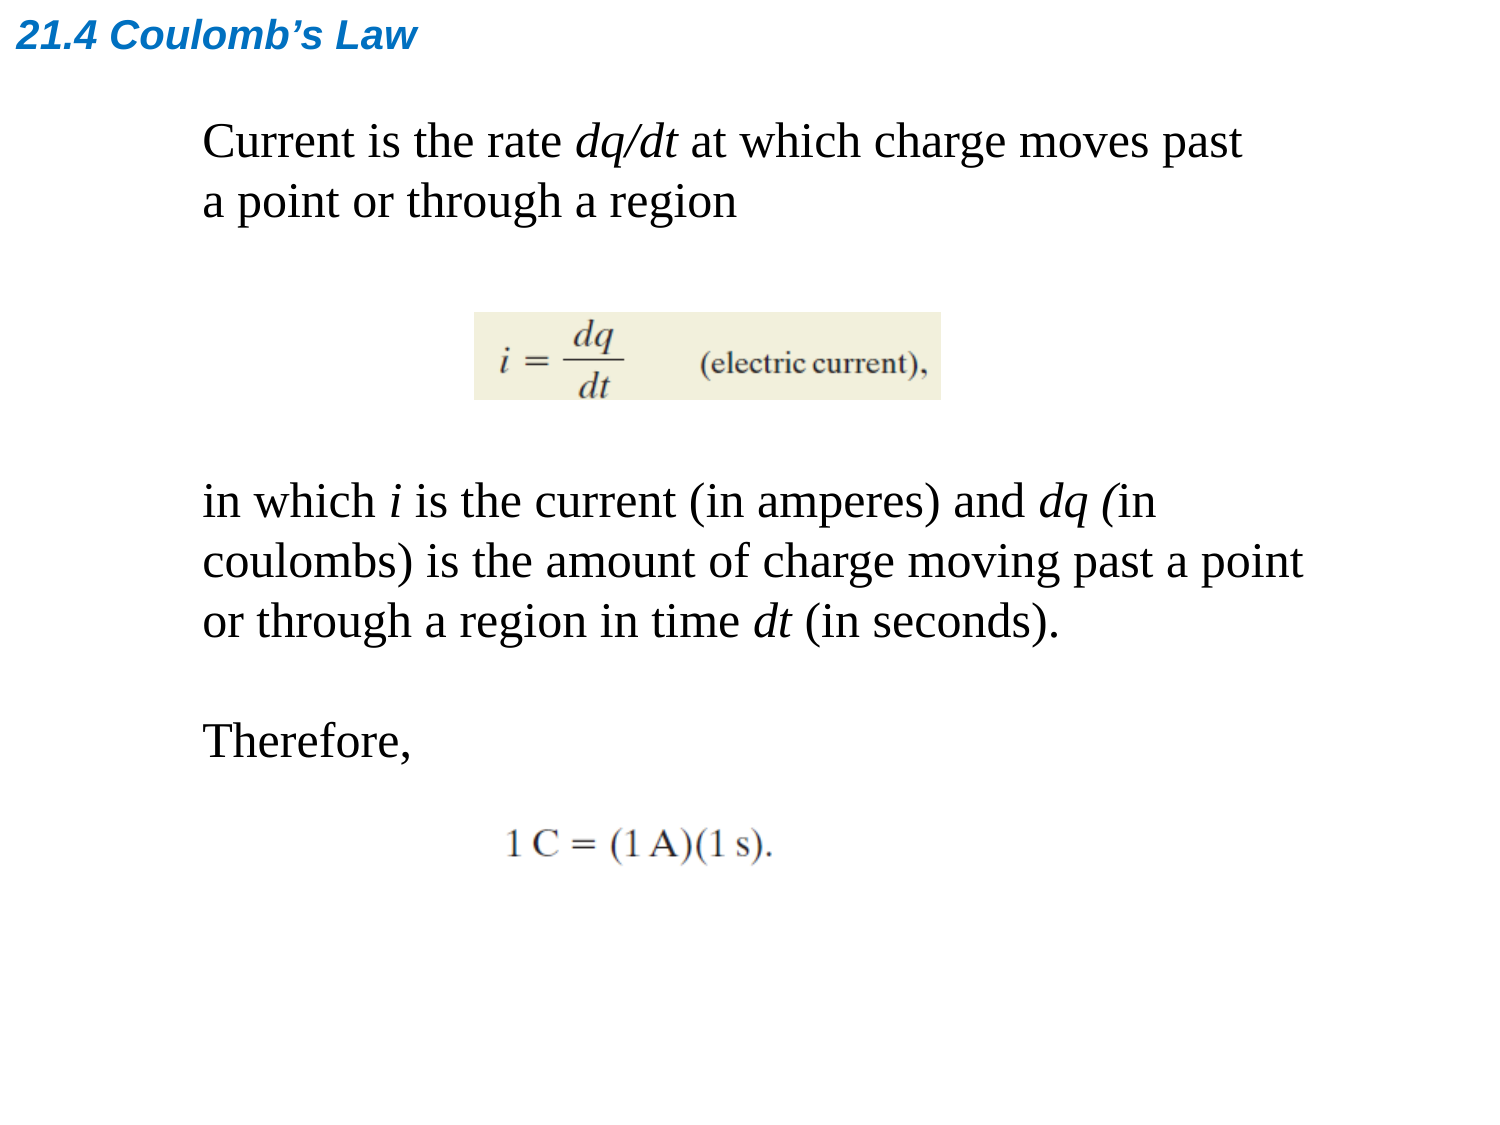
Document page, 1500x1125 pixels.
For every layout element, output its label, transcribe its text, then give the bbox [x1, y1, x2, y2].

picture [487, 812, 787, 871]
text_box 21.4 Coulomb’s Law [1, 0, 432, 65]
picture [474, 312, 941, 401]
text_box Current is the rate dq/dt at which charge moves past a point or through a region in which i is the current (in amperes) and dq (in coulombs) is the amount of charge moving past a point or through a region in time dt (in seconds). Therefore, [187, 99, 1325, 775]
